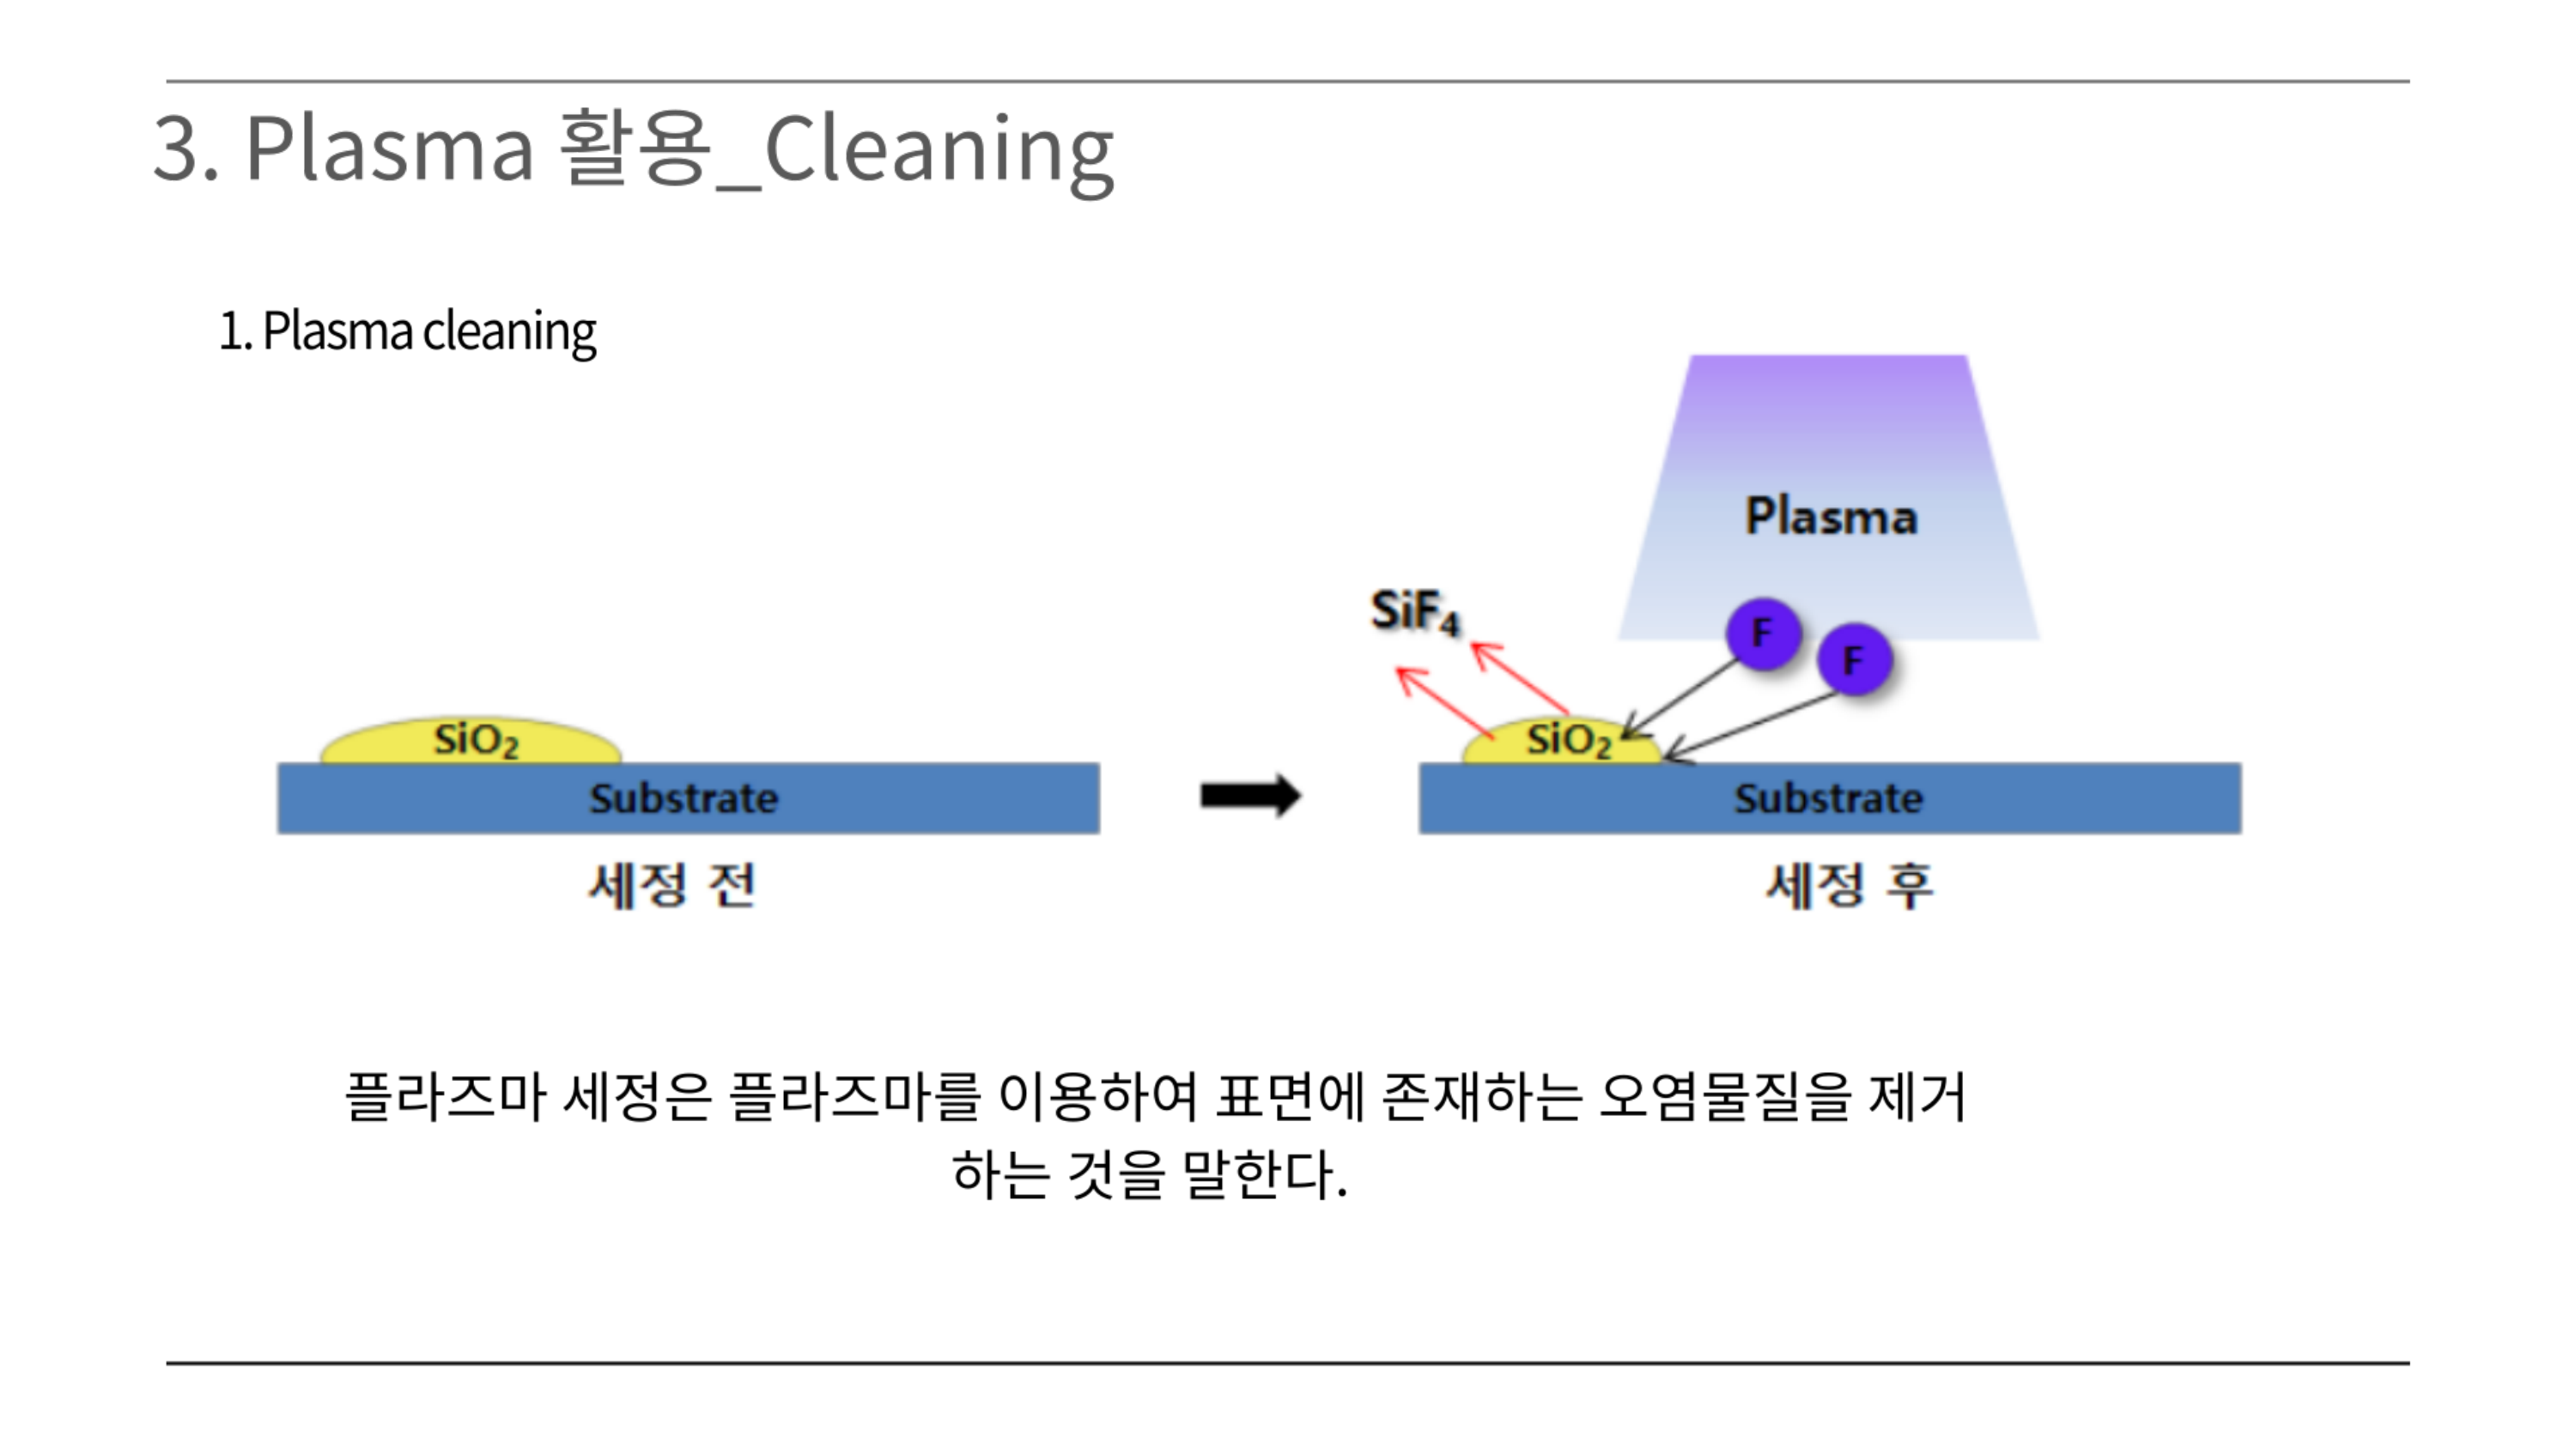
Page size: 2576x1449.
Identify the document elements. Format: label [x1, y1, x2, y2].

picture [257, 1047, 1997, 1238]
picture [138, 70, 1154, 244]
text_box [166, 1358, 2410, 1370]
text_box [206, 290, 2333, 973]
text_box [1158, 76, 2410, 88]
picture [210, 282, 622, 387]
